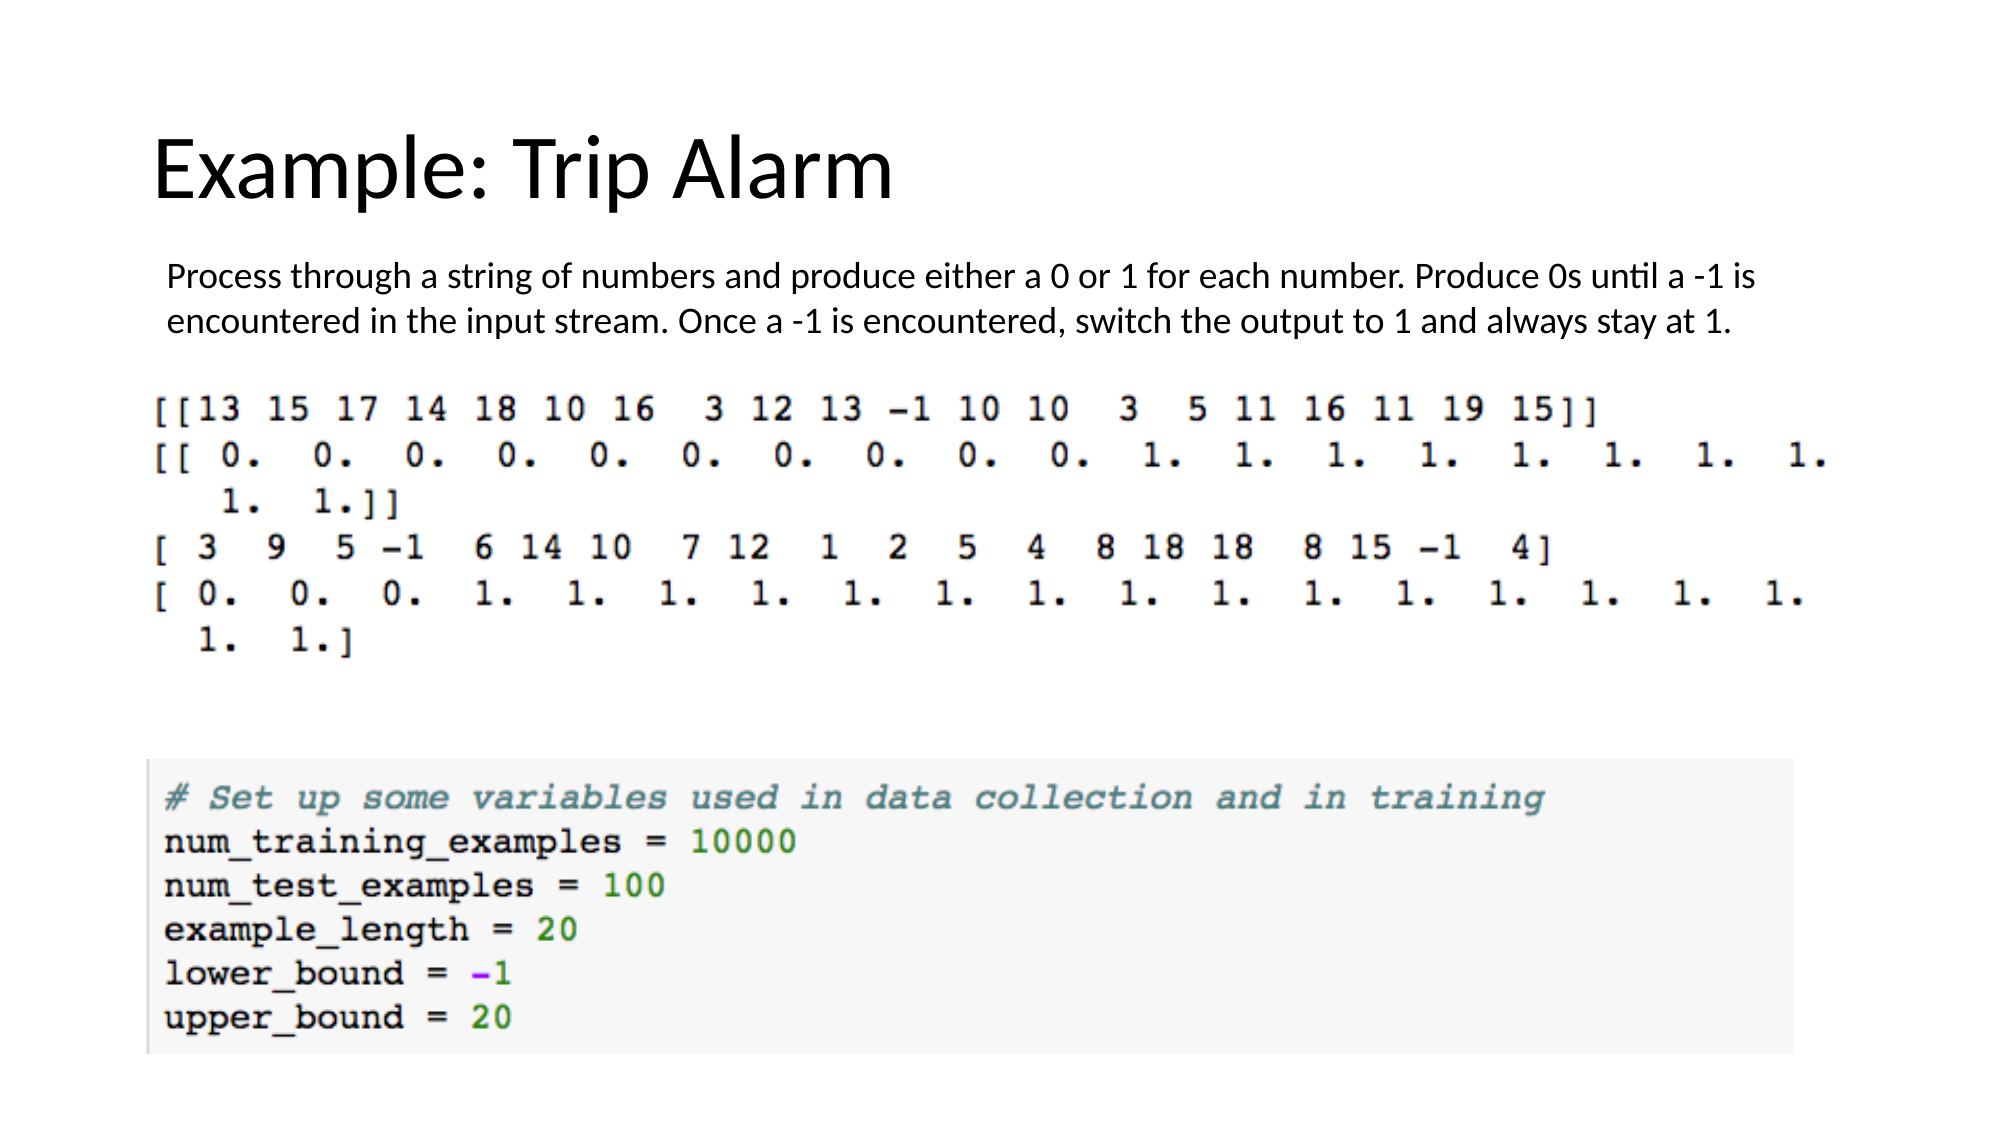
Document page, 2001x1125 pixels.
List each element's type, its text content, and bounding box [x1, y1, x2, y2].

text_box Process through a string of numbers and produce either a 0 or 1 for each number. Produce 0s until a -1 is encountered in the input stream. Once a -1 is encountered, switch the output to 1 and always stay at 1. [151, 243, 1809, 349]
picture [127, 375, 1873, 690]
picture [137, 759, 1794, 1054]
title Example: Trip Alarm [137, 59, 1863, 278]
